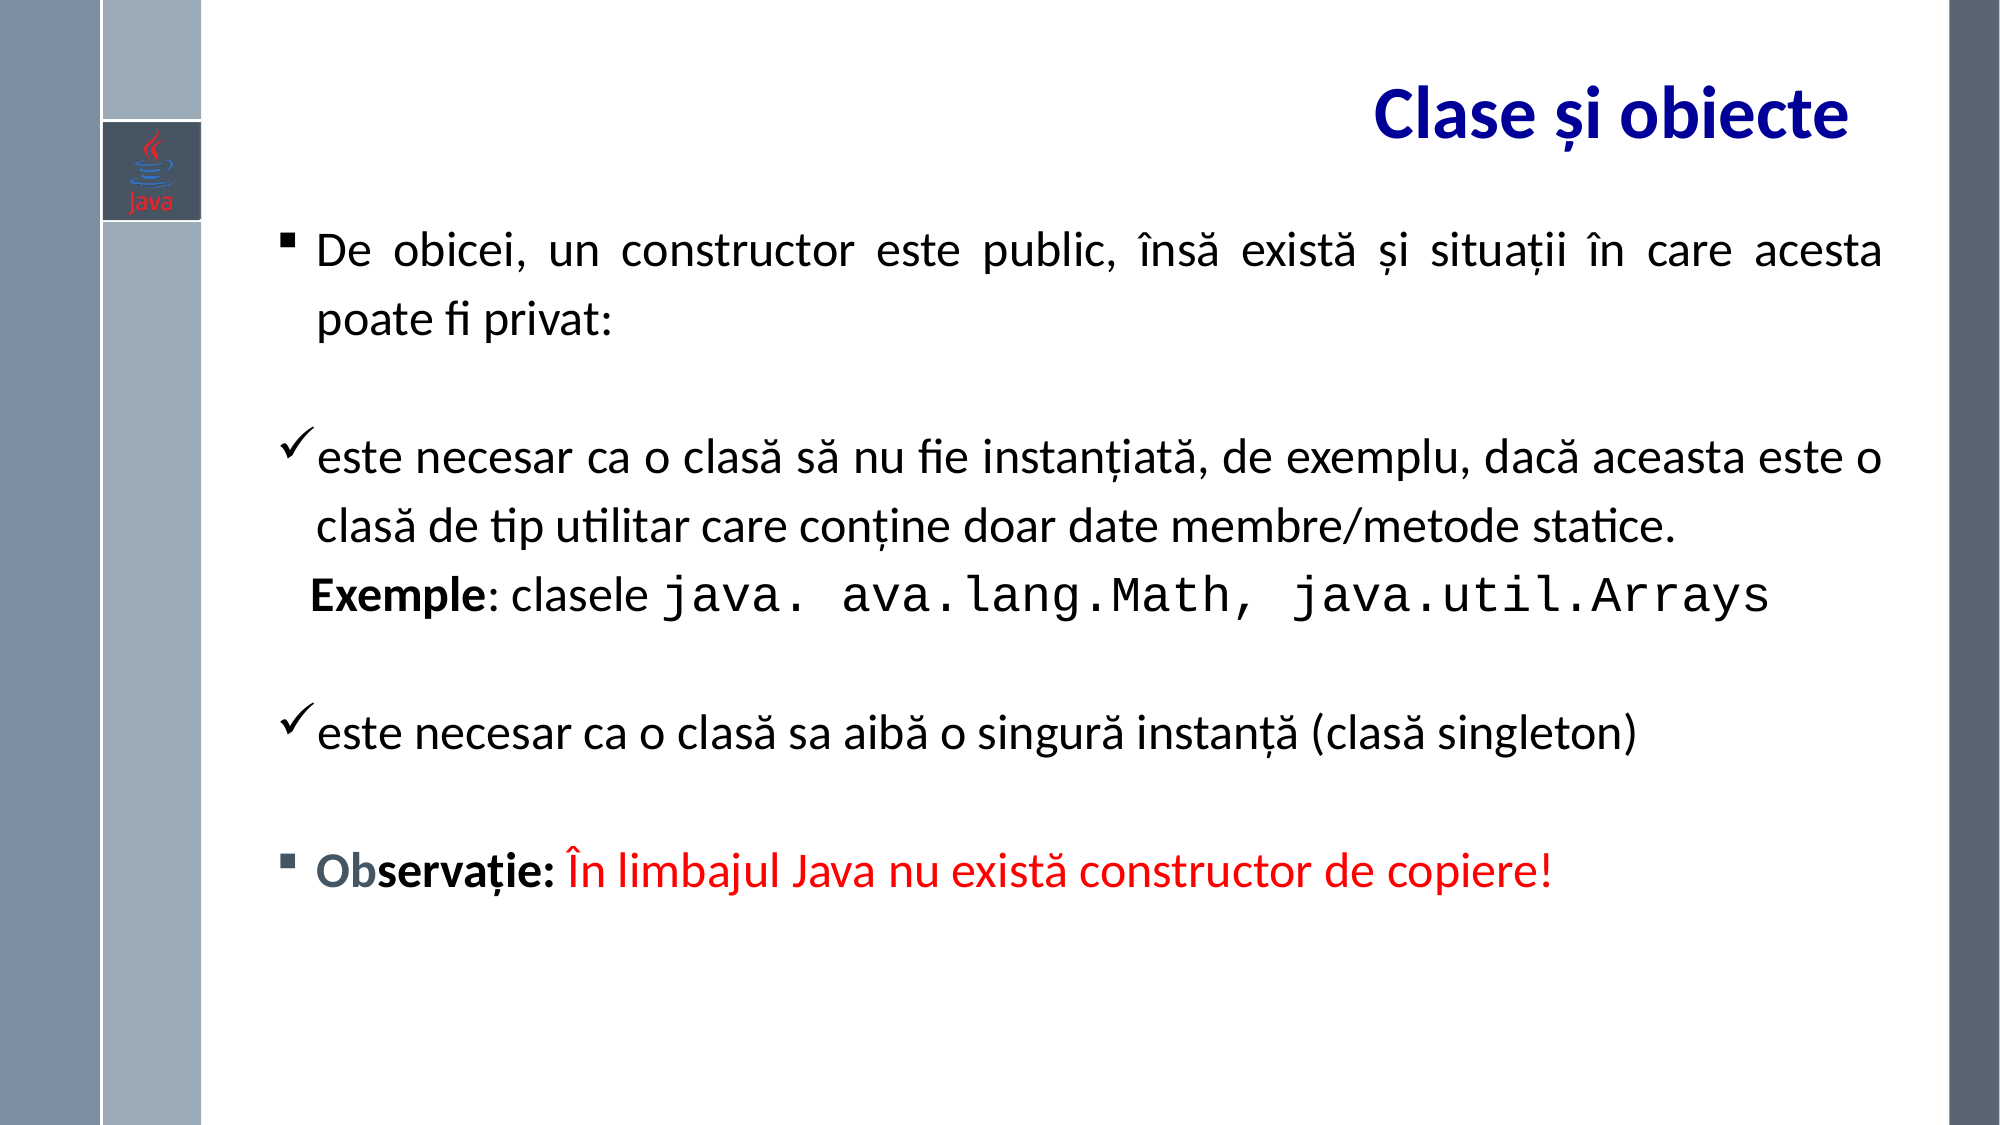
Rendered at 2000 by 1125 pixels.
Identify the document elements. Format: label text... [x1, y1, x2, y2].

list De obicei, un constructor este public, însă există și situații în care acesta poate fi privat: este necesar ca o clasă să nu fie instanțiată, de exemplu, dacă aceasta este o clasă de tip utilitar care conține doar date membre/metode statice. Exemple: clasele java. ava.lang.Math, java.util.Arrays este necesar ca o clasă sa aibă o singură instanță (clasă singleton) Observație: În limbajul Java nu există constructor de copiere! [261, 200, 1900, 1050]
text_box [102, 122, 200, 221]
title Clase și obiecte [261, 29, 1867, 163]
